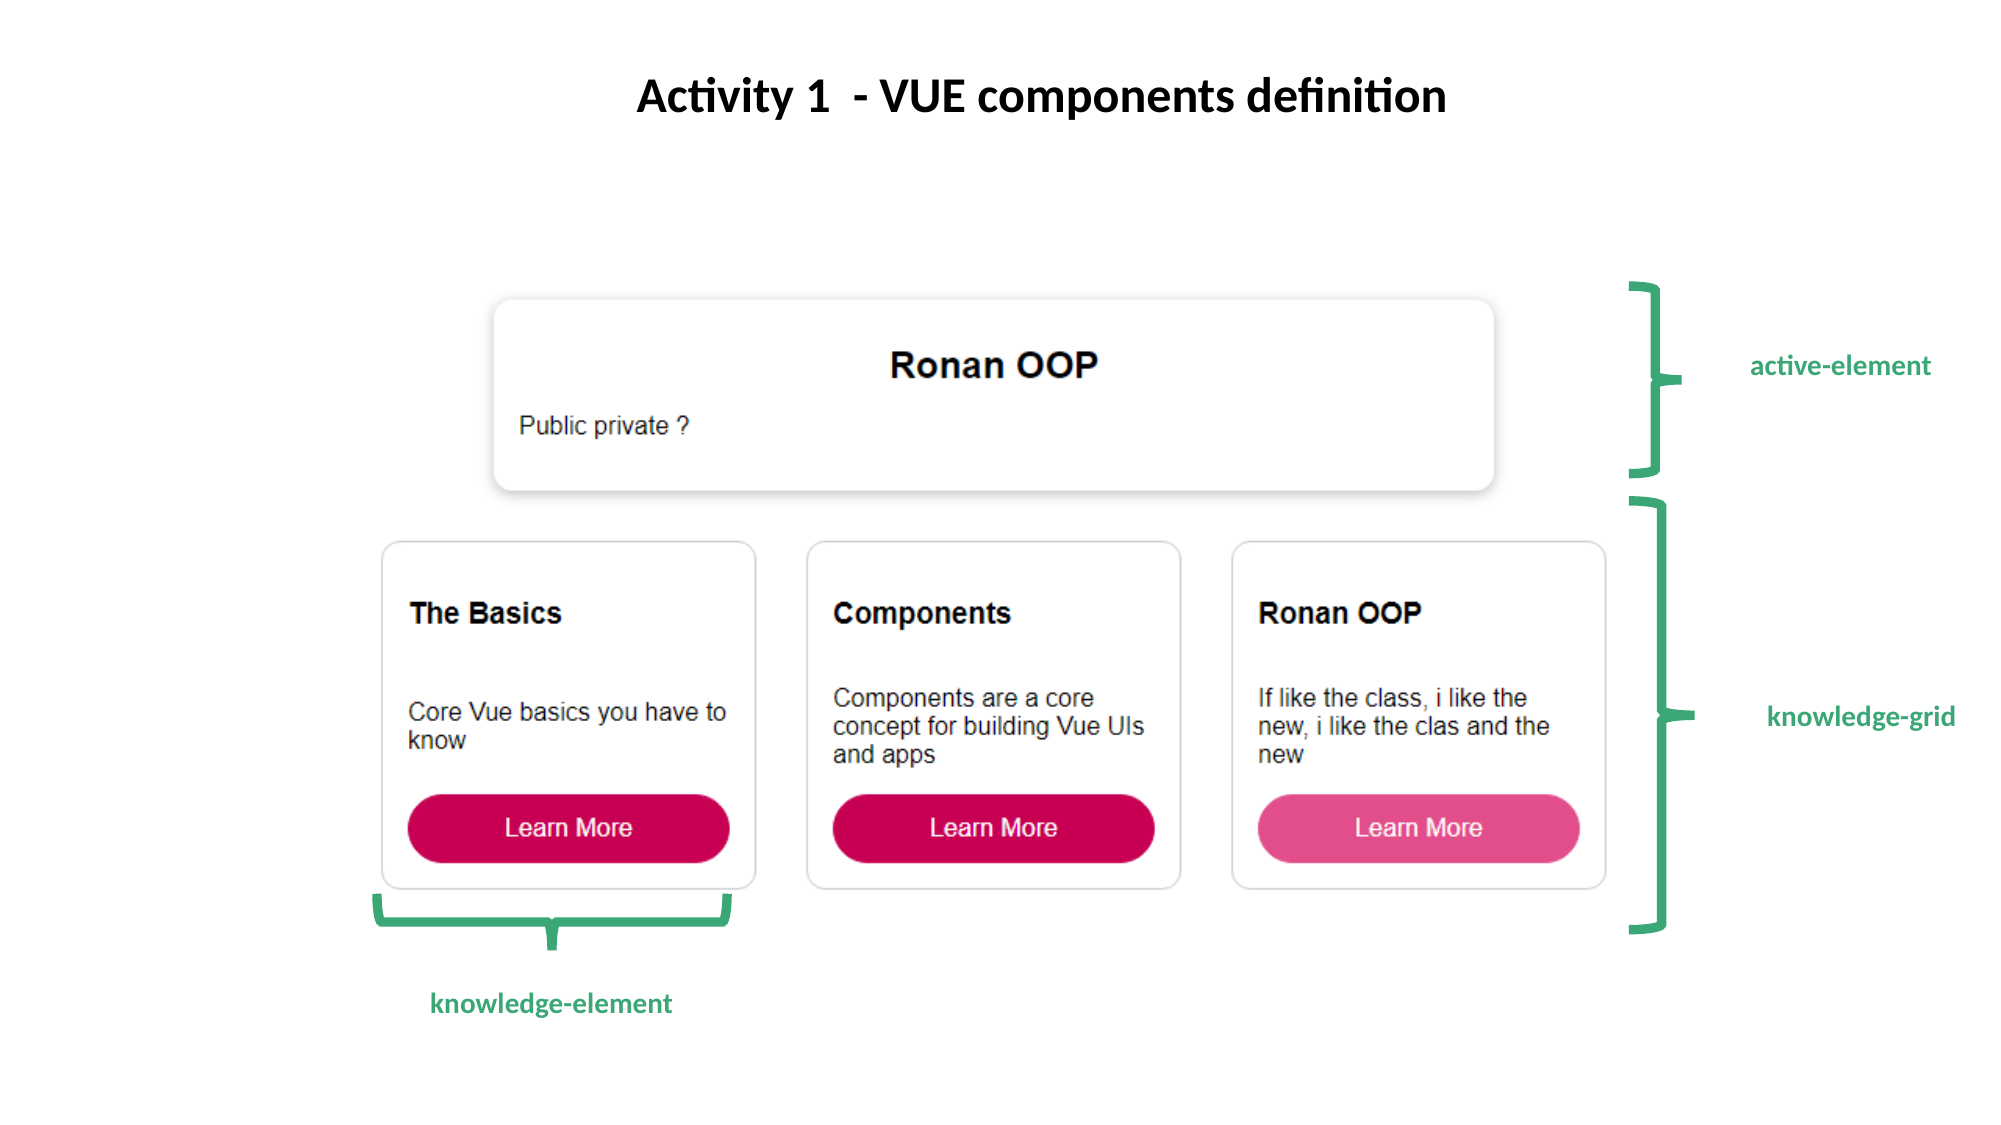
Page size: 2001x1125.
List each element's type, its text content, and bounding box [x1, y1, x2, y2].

text_box [1628, 500, 1695, 931]
picture [344, 285, 1638, 915]
text_box active-element [1735, 338, 1948, 389]
text_box [1638, 285, 1682, 474]
text_box knowledge-grid [1752, 690, 1972, 740]
text_box Activity 1 - VUE components definition [621, 55, 1463, 131]
text_box [378, 915, 726, 951]
text_box knowledge-element [415, 976, 689, 1027]
